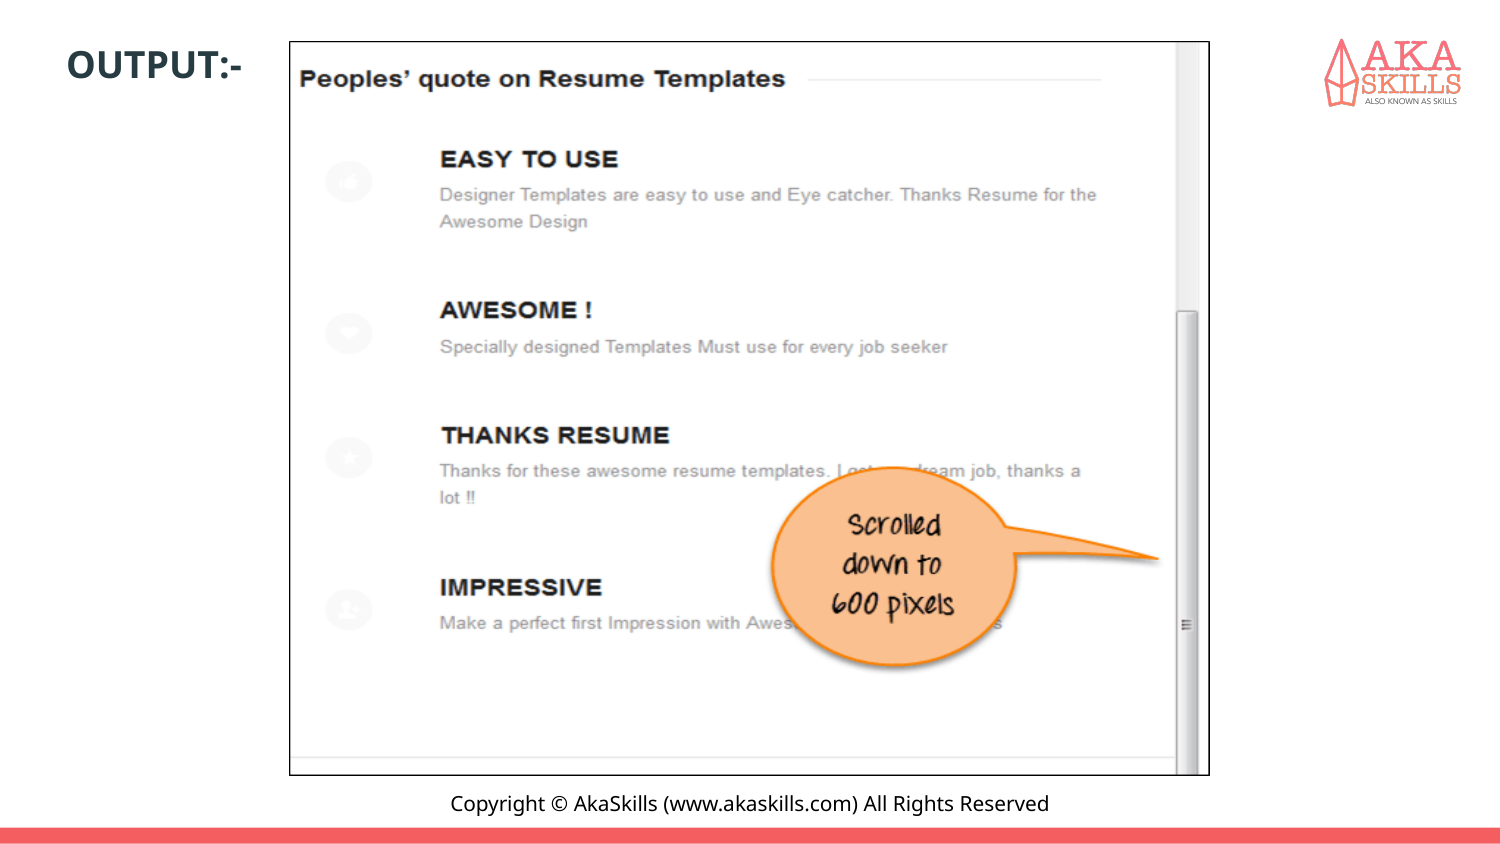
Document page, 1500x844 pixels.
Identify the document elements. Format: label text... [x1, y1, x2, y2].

picture [1449, 33, 1469, 114]
picture [289, 41, 1211, 777]
list OUTPUT:- [51, 19, 1449, 779]
